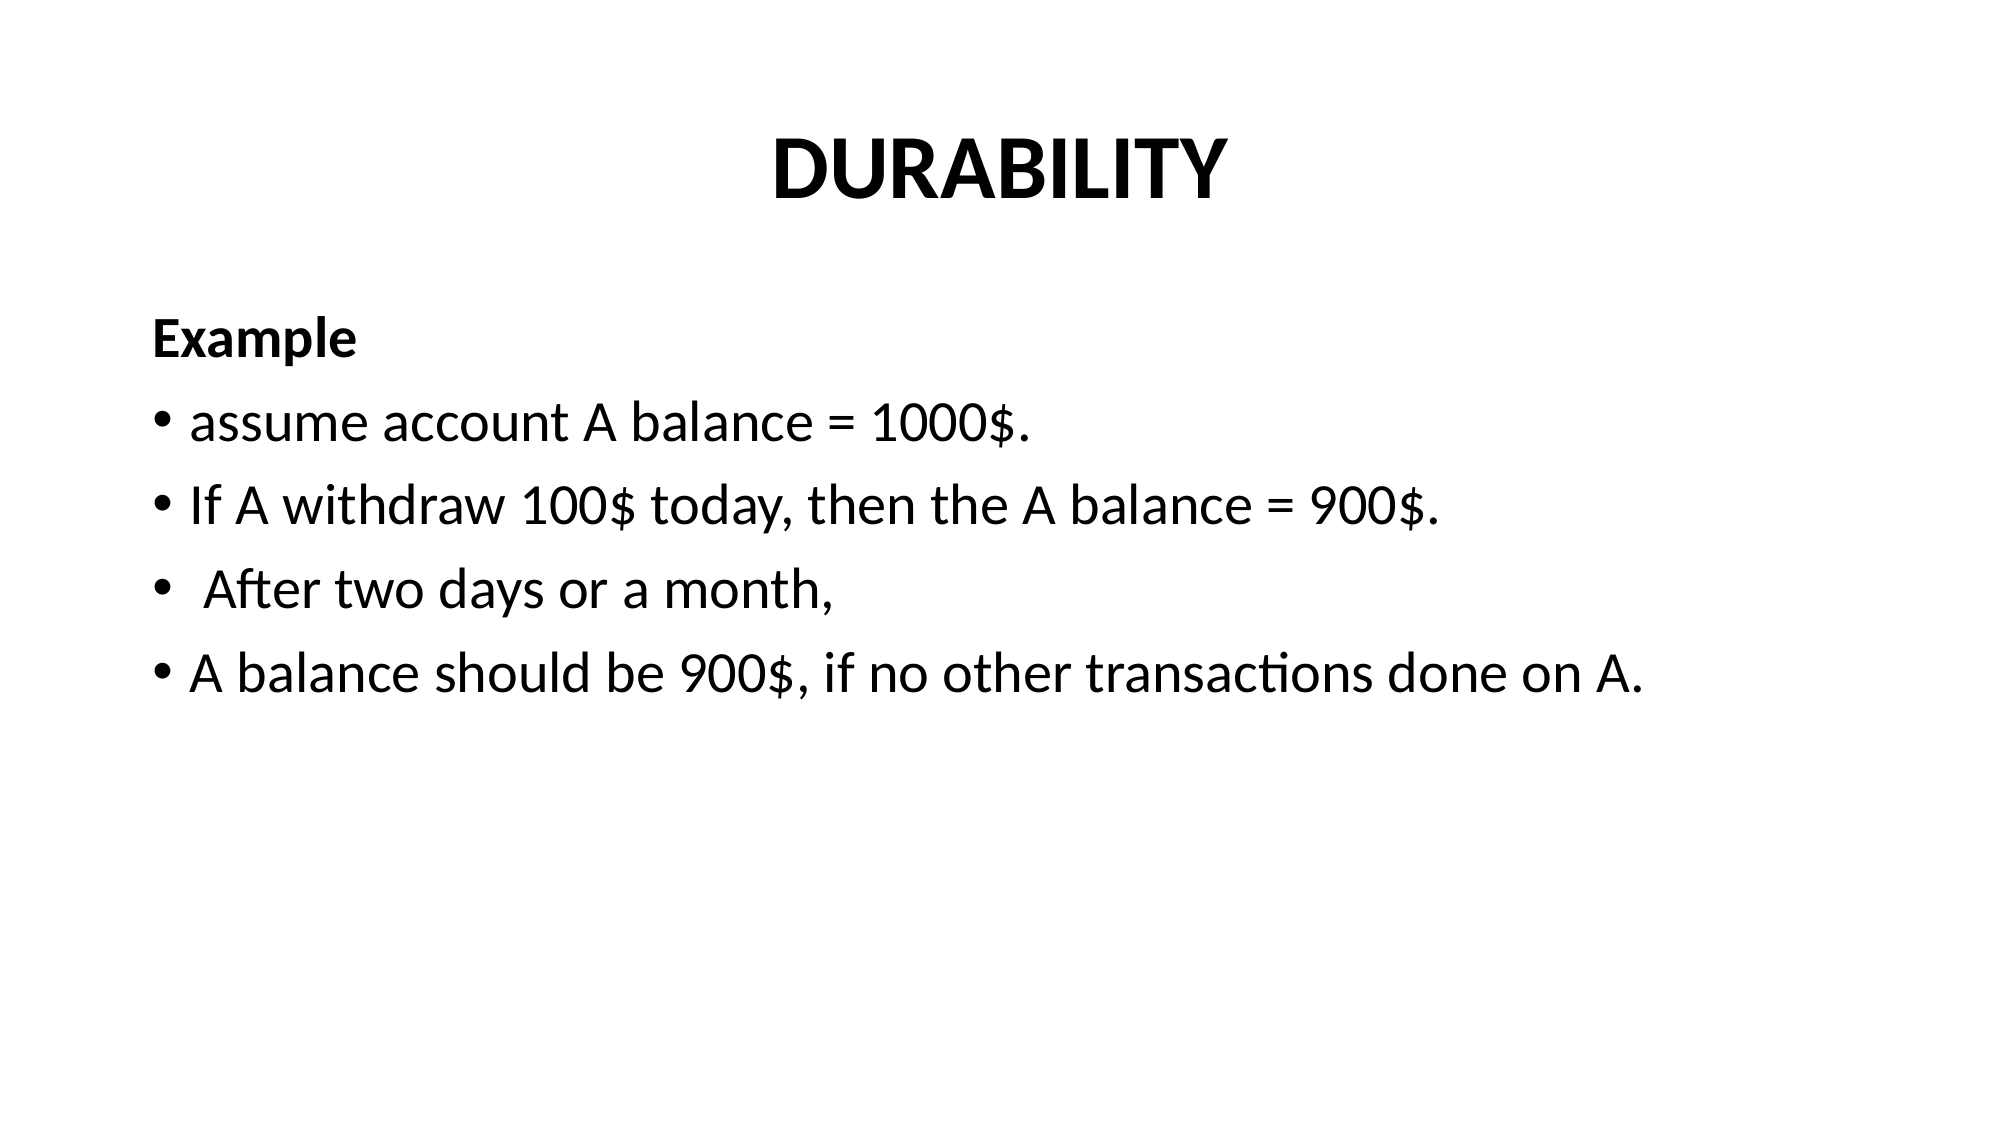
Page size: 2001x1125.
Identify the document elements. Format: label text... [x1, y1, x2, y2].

title DURABILITY [137, 59, 1863, 278]
list Example assume account A balance = 1000$. If A withdraw 100$ today, then the A balance = 900$. After two days or a month, A balance should be 900$, if no other transactions done on A. [137, 299, 1863, 1014]
